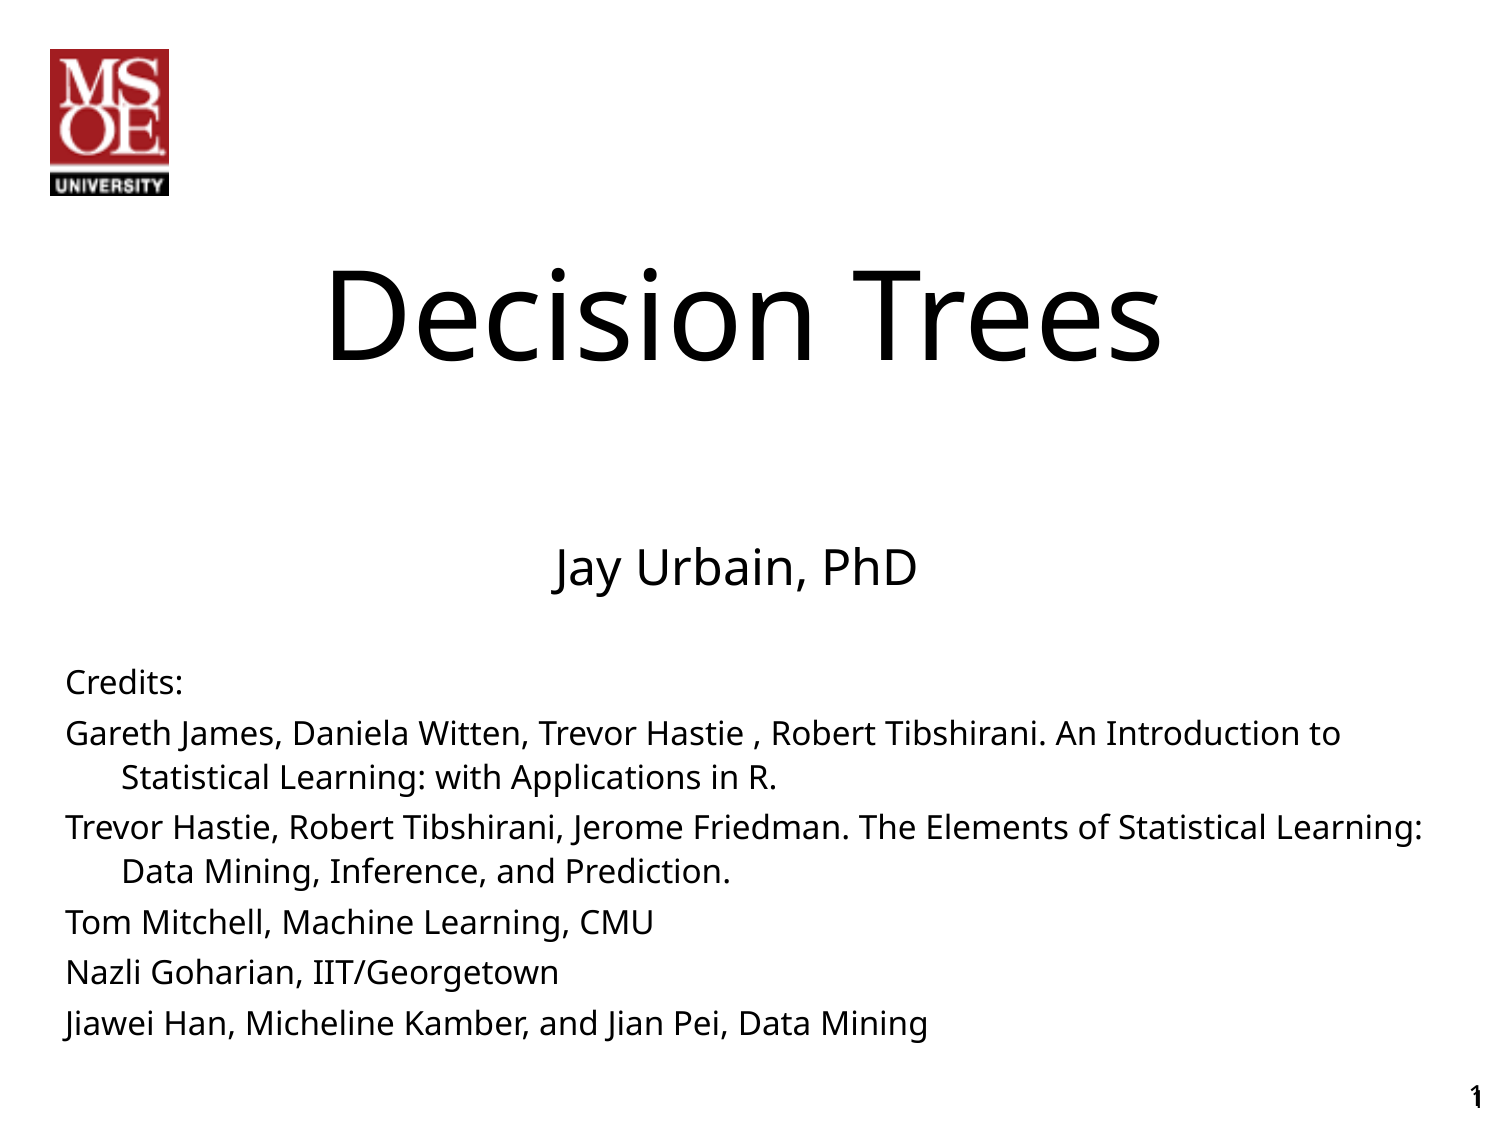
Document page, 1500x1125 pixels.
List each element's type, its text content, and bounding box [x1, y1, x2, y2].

title Decision Trees Jay Urbain, PhD [24, 24, 1463, 663]
list Credits: Gareth James, Daniela Witten, Trevor Hastie , Robert Tibshirani. An Introduction to Statistical Learning: with Applications in R. Trevor Hastie, Robert Tibshirani, Jerome Friedman. The Elements of Statistical Learning: Data Mining, Inference, and Prediction. Tom Mitchell, Machine Learning, CMU Nazli Goharian, IIT/Georgetown Jiawei Han, Micheline Kamber, and Jian Pei, Data Mining [50, 650, 1463, 963]
text_box 1 [1187, 1049, 1500, 1125]
picture [49, 49, 169, 197]
